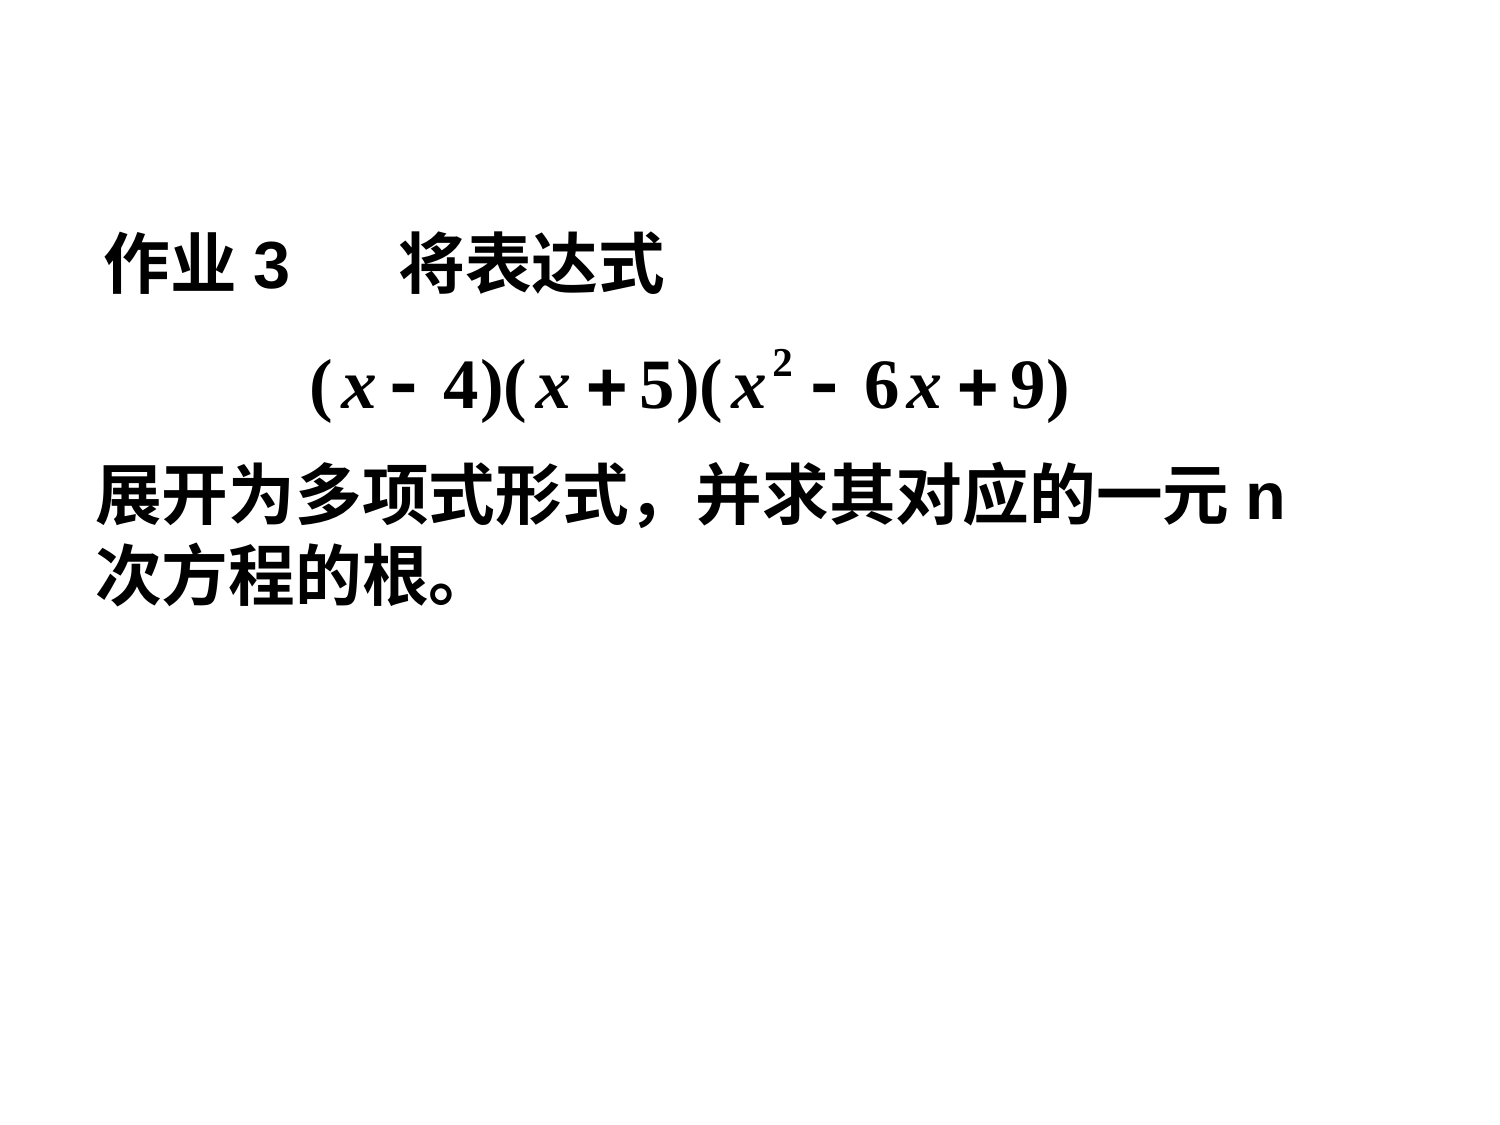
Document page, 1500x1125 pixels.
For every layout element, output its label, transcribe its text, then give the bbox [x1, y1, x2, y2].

text_box 展开为多项式形式，并求其对应的一元n次方程的根。 [80, 446, 1377, 621]
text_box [302, 332, 1078, 437]
text_box 作业3 将表达式 [88, 214, 832, 309]
